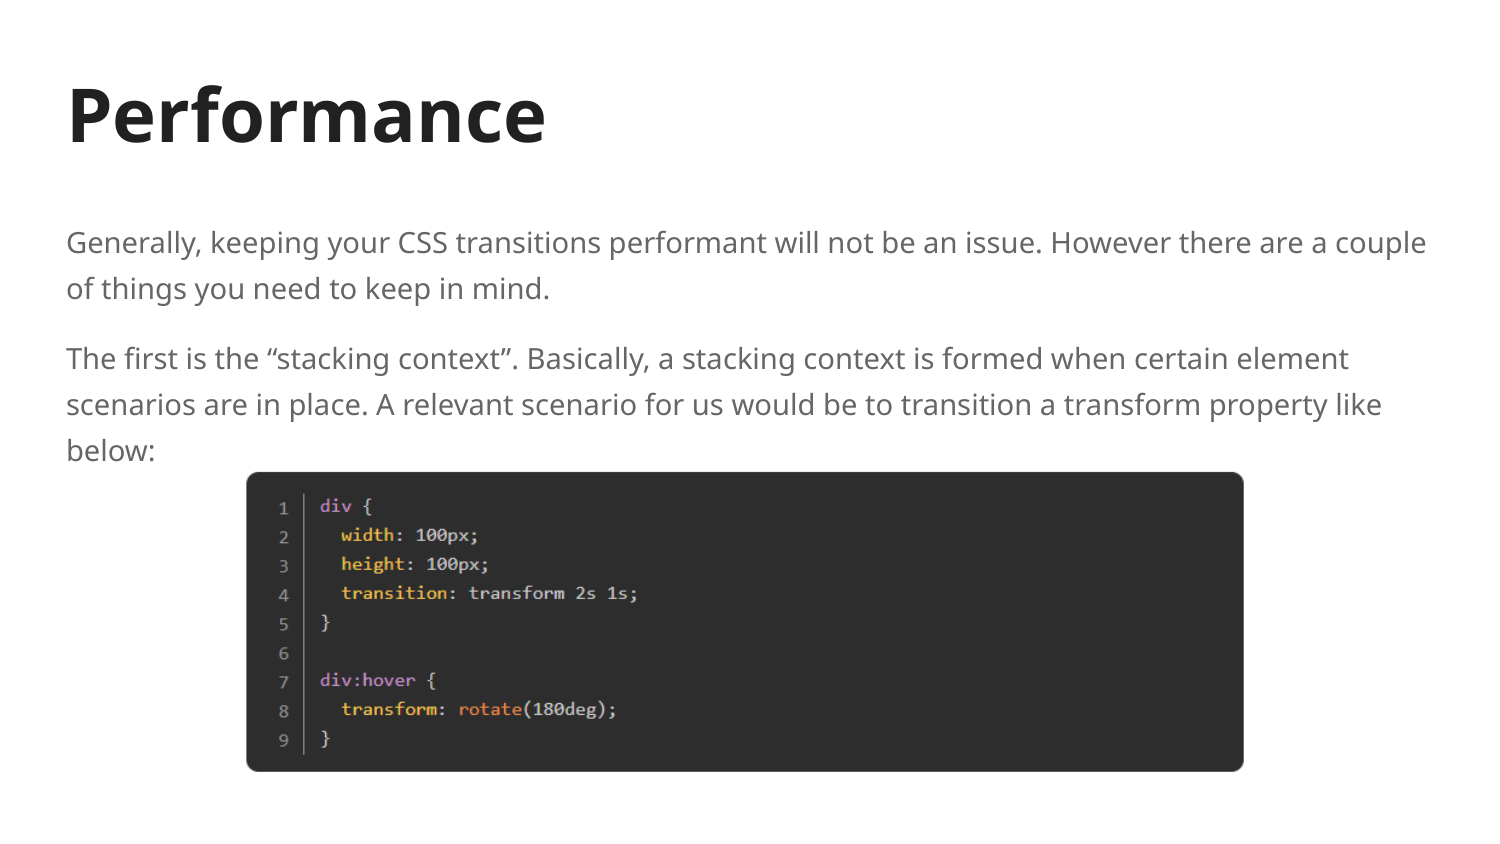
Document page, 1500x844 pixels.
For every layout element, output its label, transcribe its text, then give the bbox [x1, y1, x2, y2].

picture [238, 459, 1262, 779]
title Performance [51, 48, 1449, 180]
list Generally, keeping your CSS transitions performant will not be an issue. However there are a couple of things you need to keep in mind. The first is the “stacking context”. Basically, a stacking context is formed when certain element scenarios are in place. A relevant scenario for us would be to transition a transform property like below: [51, 201, 1449, 750]
